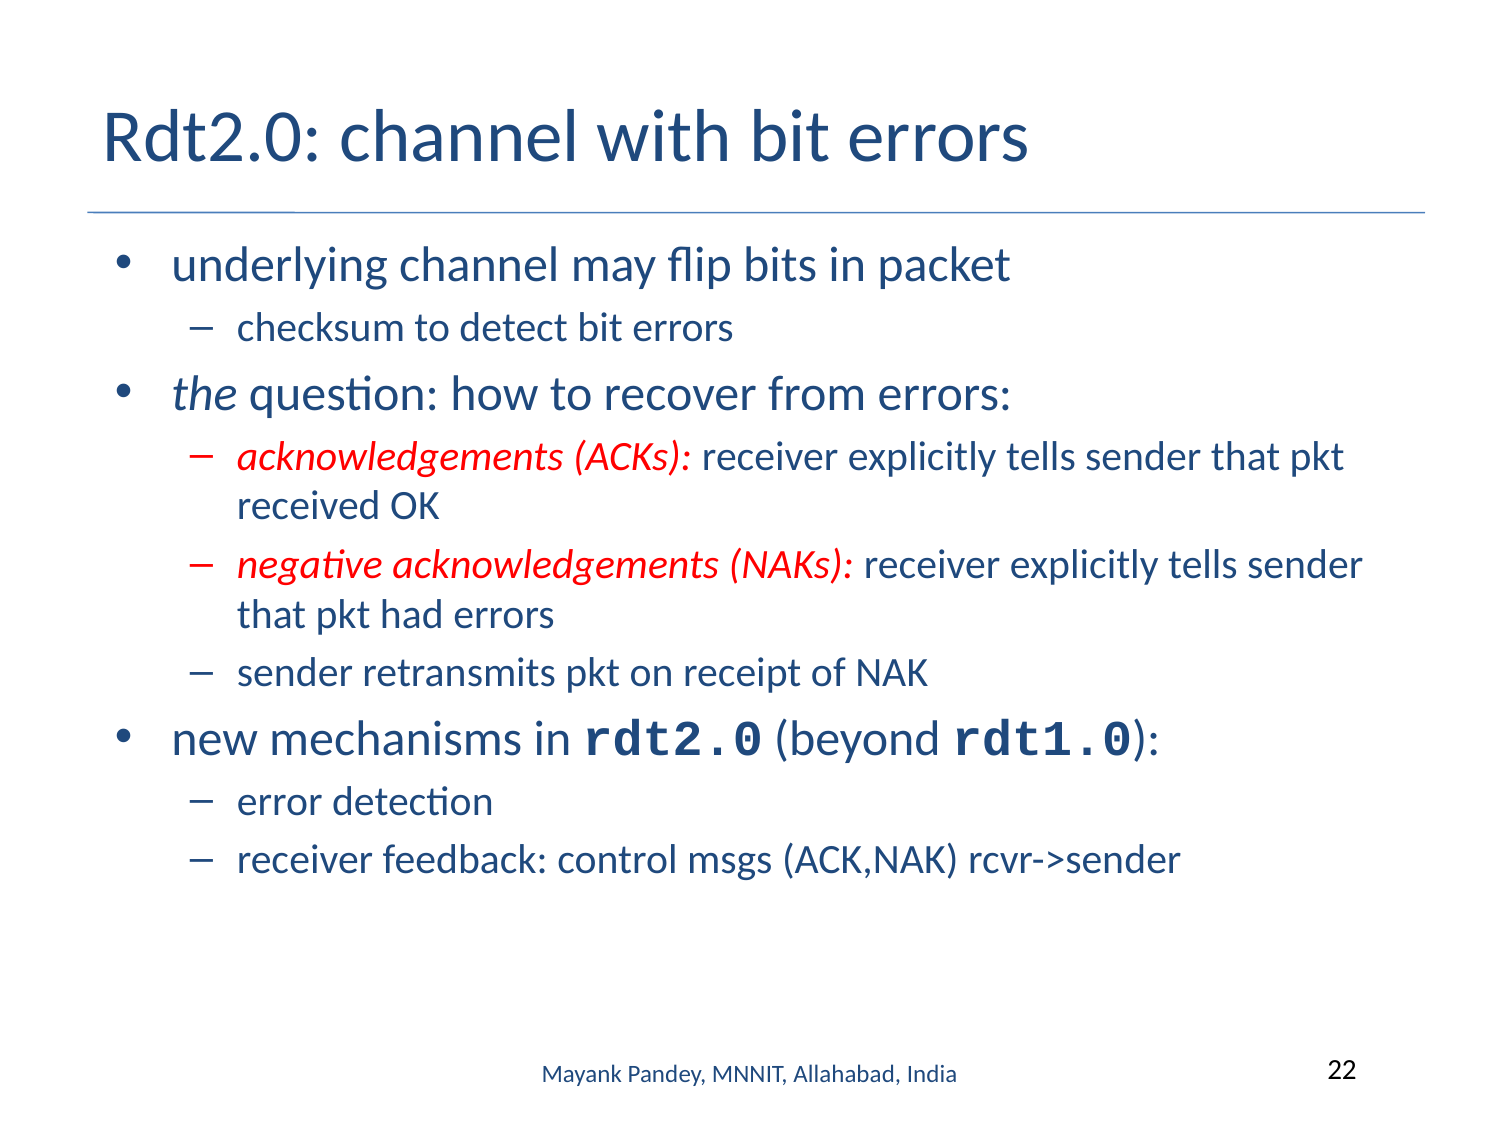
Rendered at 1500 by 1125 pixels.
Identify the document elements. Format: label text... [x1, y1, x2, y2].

slide_number 22 [1312, 1042, 1425, 1103]
title Rdt2.0: channel with bit errors [87, 37, 1401, 226]
list underlying channel may flip bits in packet checksum to detect bit errors the question: how to recover from errors: acknowledgements (ACKs): receiver explicitly tells sender that pkt received OK negative acknowledgements (NAKs): receiver explicitly tells sender that pkt had errors sender retransmits pkt on receipt of NAK new mechanisms in rdt2.0 (beyond rdt1.0): error detection receiver feedback: control msgs (ACK,NAK) rcvr->sender [99, 223, 1396, 955]
footer Mayank Pandey, MNNIT, Allahabad, India [512, 1042, 988, 1103]
